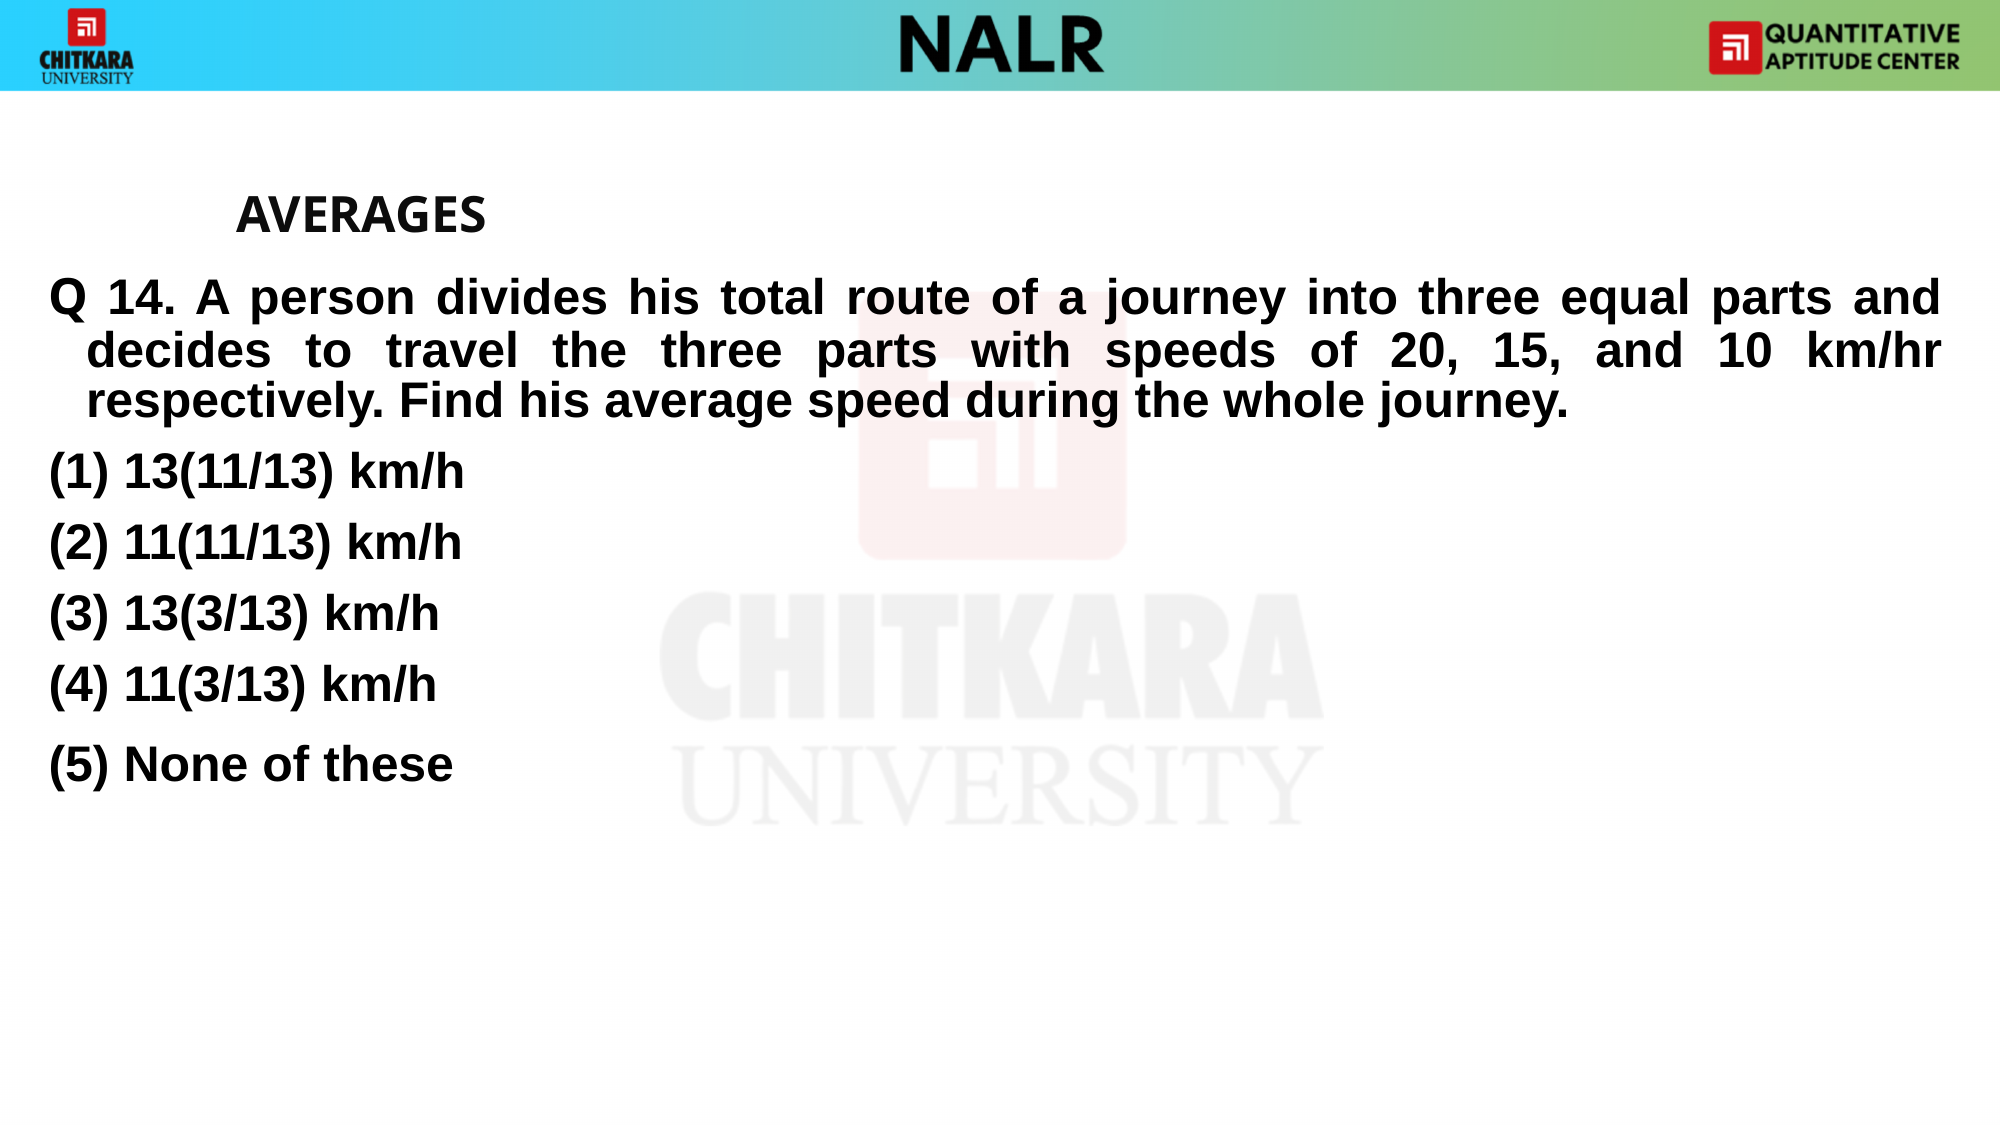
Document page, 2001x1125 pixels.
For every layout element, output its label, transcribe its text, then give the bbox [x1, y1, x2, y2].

title [41, 31, 1959, 142]
list AVERAGES Q 14. A person divides his total route of a journey into three equal parts and decides to travel the three parts with speeds of 20, 15, and 10 km/hr respectively. Find his average speed during the whole journey. 13(11/13) km/h (2) 11(11/13) km/h (3) 13(3/13) km/h (4) 11(3/13) km/h (5) None of these [33, 175, 1959, 1053]
picture [0, 0, 2000, 1125]
